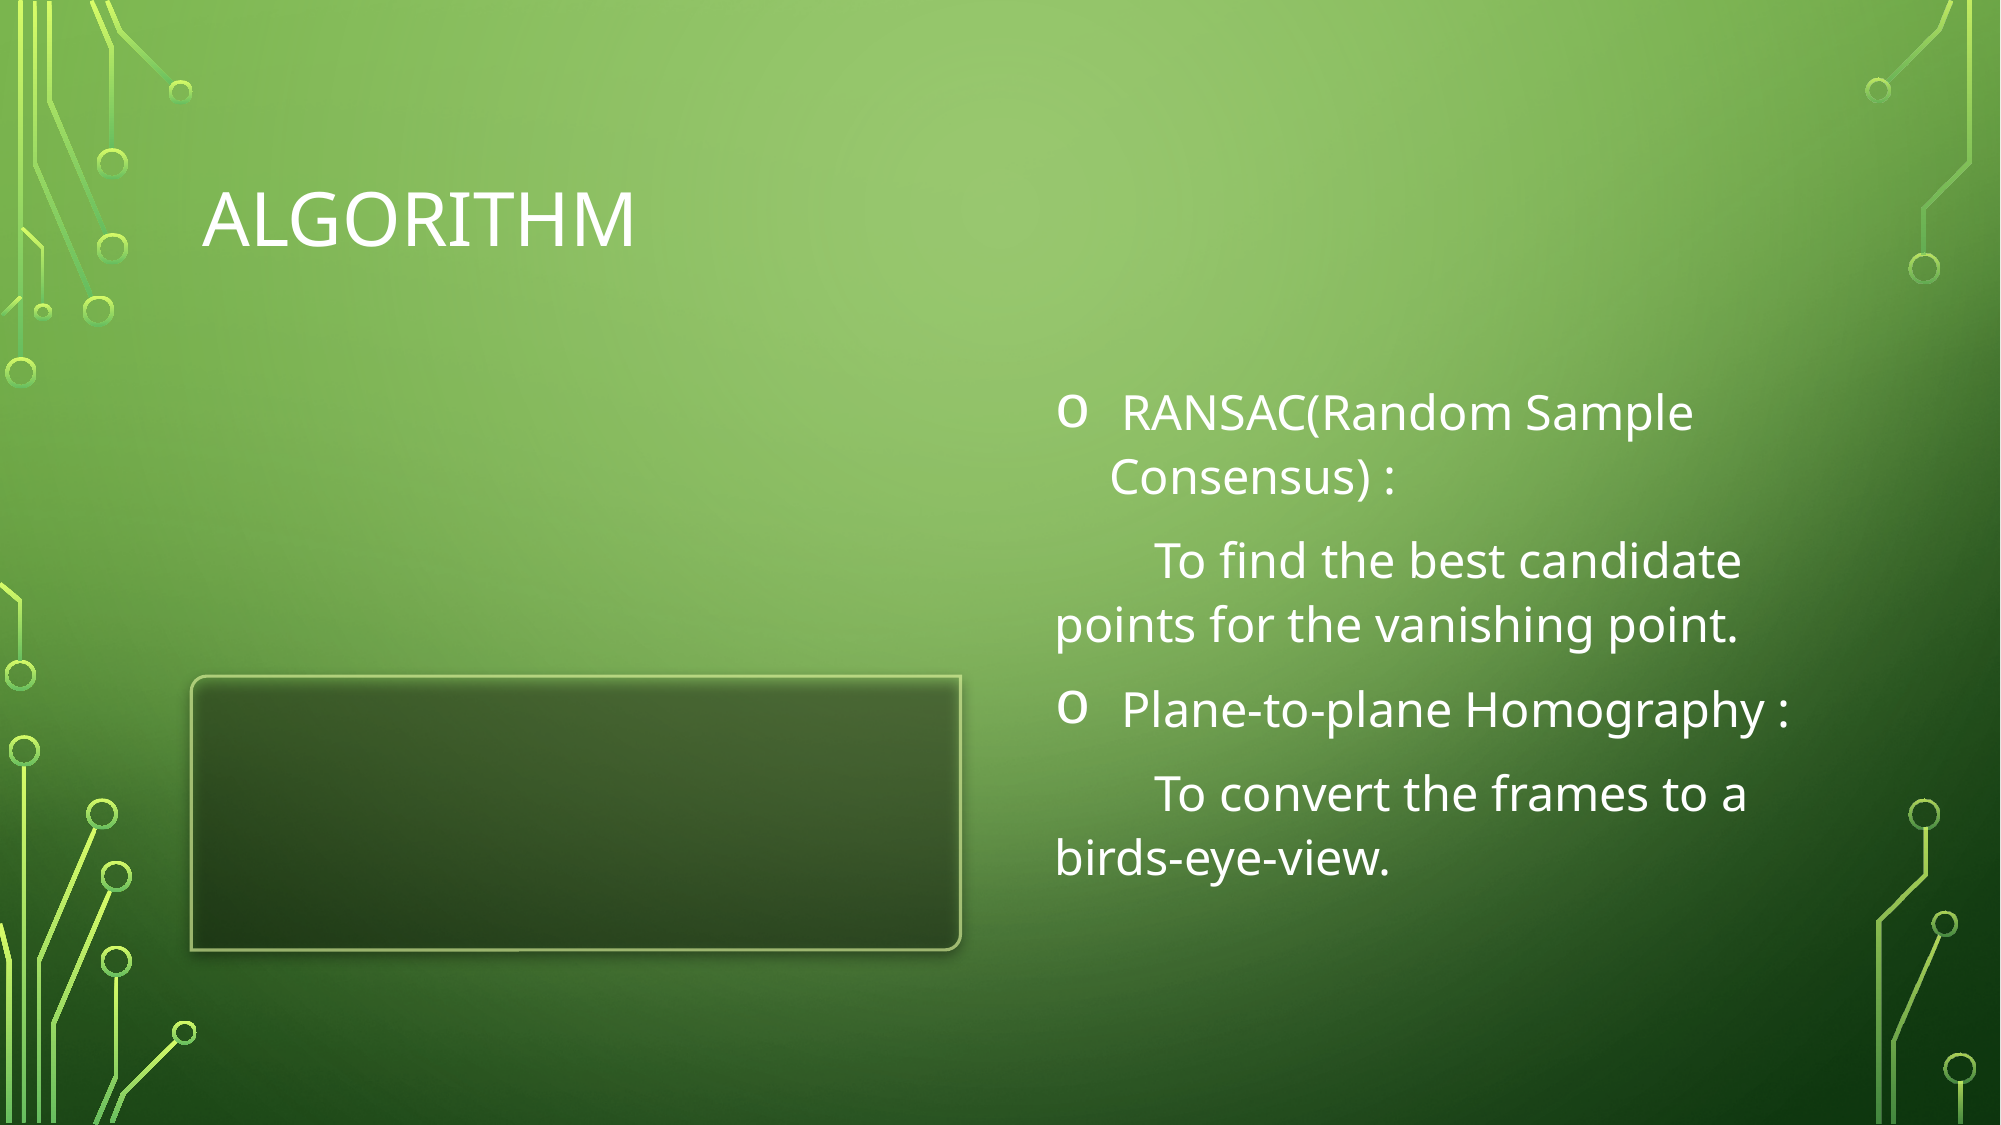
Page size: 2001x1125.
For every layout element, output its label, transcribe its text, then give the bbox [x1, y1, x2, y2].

list RANSAC(Random Sample Consensus) : To find the best candidate points for the vanishing point. Plane-to-plane Homography : To convert the frames to a birds-eye-view. [1039, 369, 1813, 950]
picture [190, 675, 961, 951]
title Algorithm [187, 101, 1813, 344]
